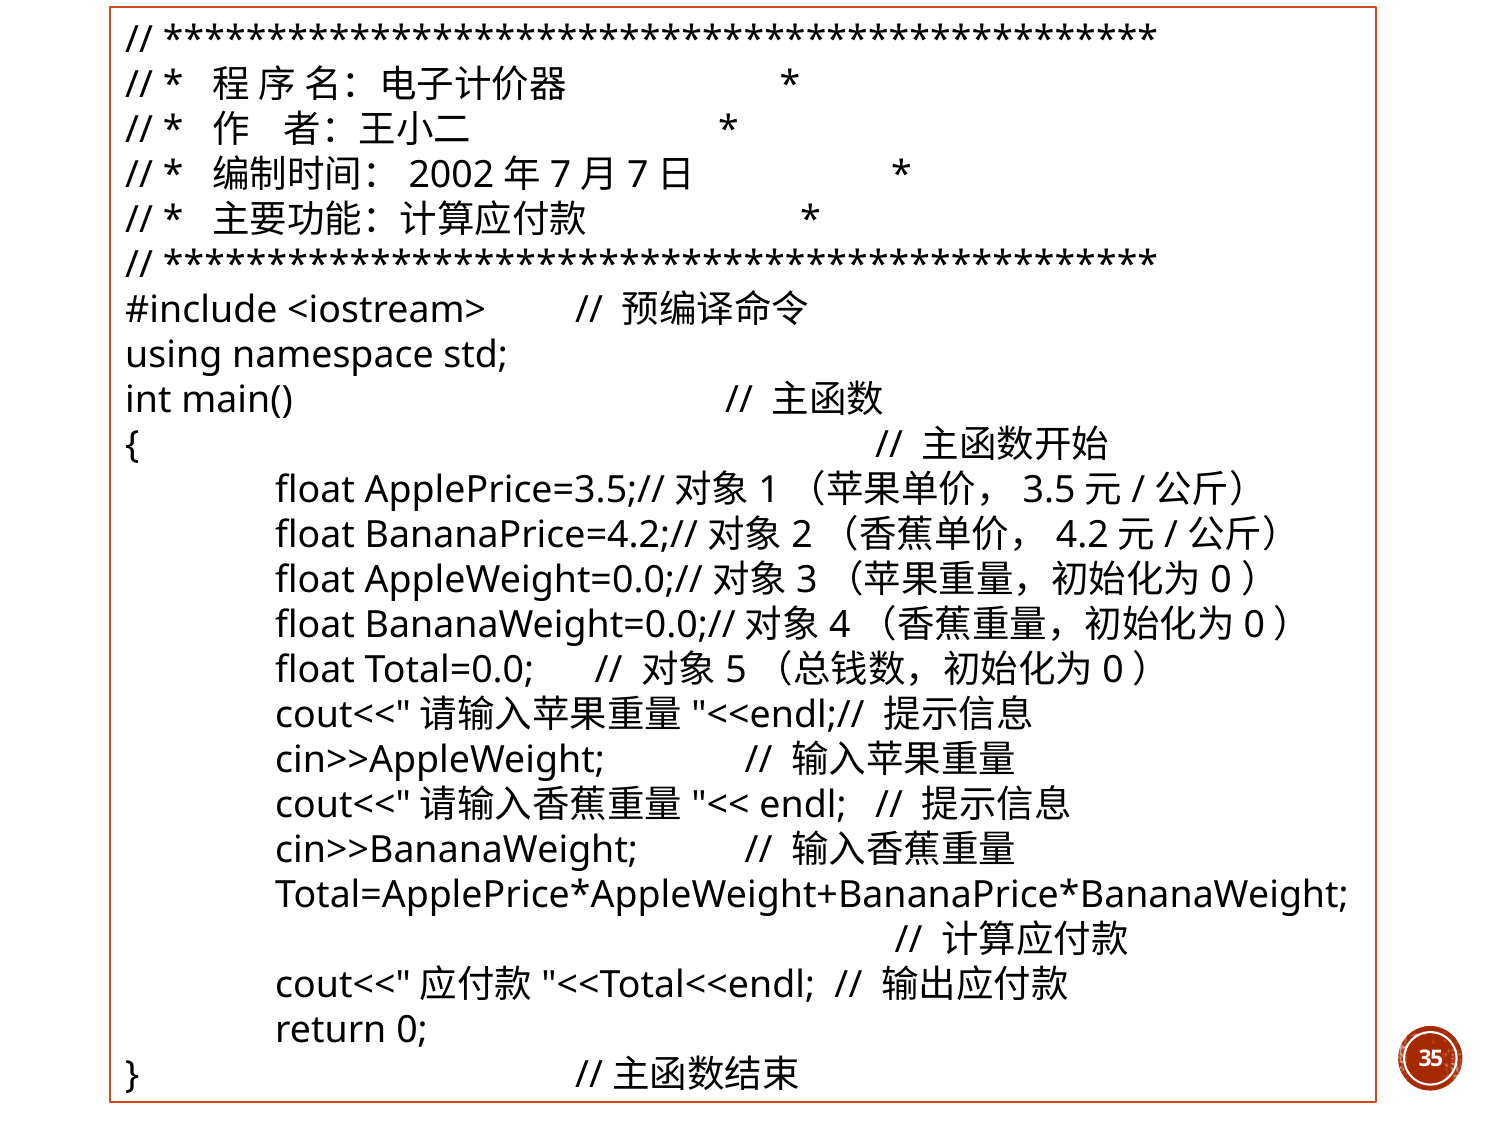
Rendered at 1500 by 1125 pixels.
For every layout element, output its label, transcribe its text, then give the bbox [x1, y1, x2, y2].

text_box // ************************************************ // * 程 序 名：电子计价器 * // * 作 者：王小二 * // * 编制时间：2002年7月7日 * // * 主要功能：计算应付款 * // ************************************************ #include <iostream> // 预编译命令 using namespace std; int main() // 主函数 { // 主函数开始 float ApplePrice=3.5;//对象1（苹果单价，3.5元/公斤） float BananaPrice=4.2;//对象2（香蕉单价，4.2元/公斤） float AppleWeight=0.0;//对象3（苹果重量，初始化为0） float BananaWeight=0.0;//对象4（香蕉重量，初始化为0） float Total=0.0; // 对象5（总钱数，初始化为0） cout<<"请输入苹果重量"<<endl;// 提示信息 cin>>AppleWeight; // 输入苹果重量 cout<<"请输入香蕉重量"<< endl; // 提示信息 cin>>BananaWeight; // 输入香蕉重量 Total=ApplePrice*AppleWeight+BananaPrice*BananaWeight; // 计算应付款 cout<<"应付款"<<Total<<endl; // 输出应付款 return 0; } //主函数结束 [109, 6, 1377, 1103]
slide_number 35 [1391, 1028, 1471, 1089]
